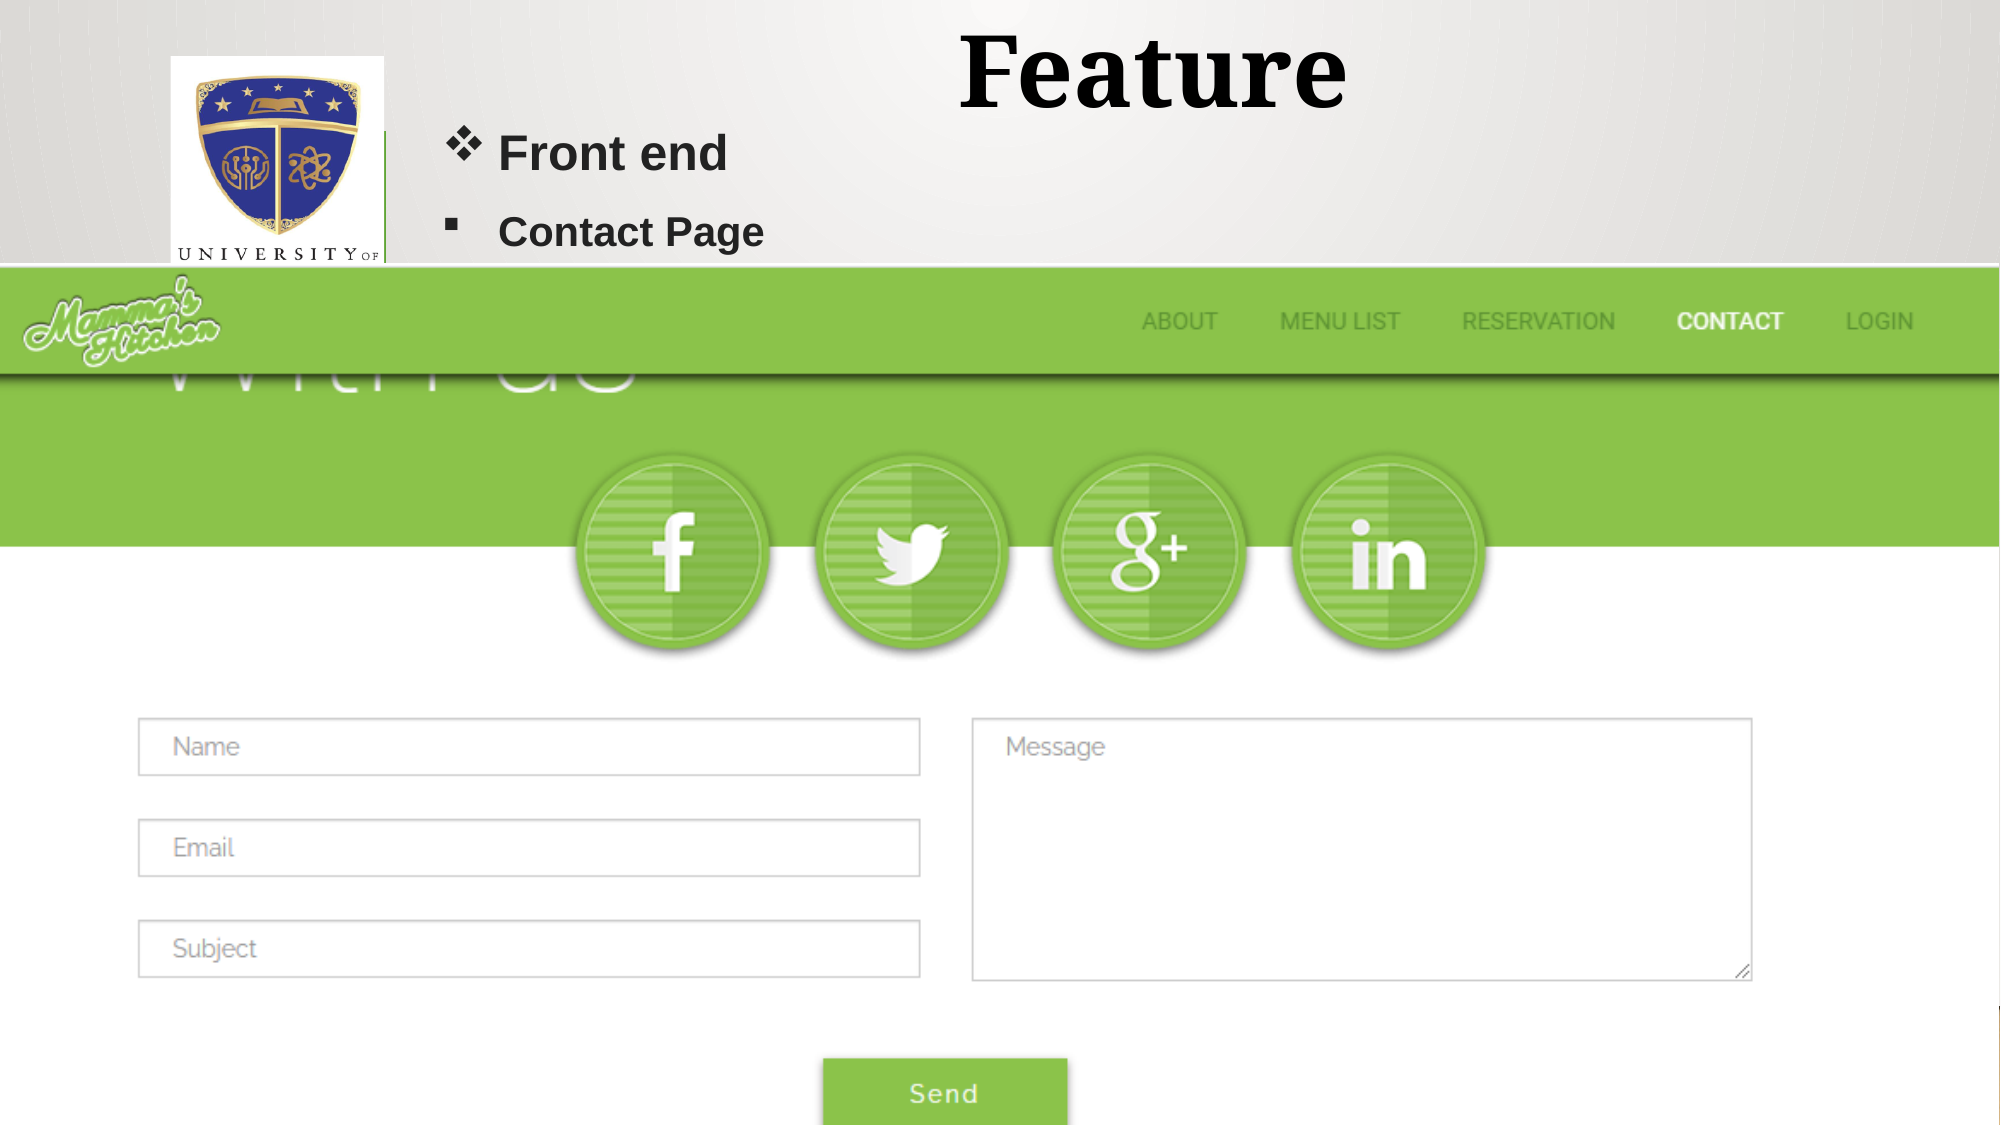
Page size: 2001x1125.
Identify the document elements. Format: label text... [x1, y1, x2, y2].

text_box Feature [308, 0, 2000, 135]
text_box Front end Contact Page [427, 82, 1882, 263]
picture [0, 55, 2000, 1125]
